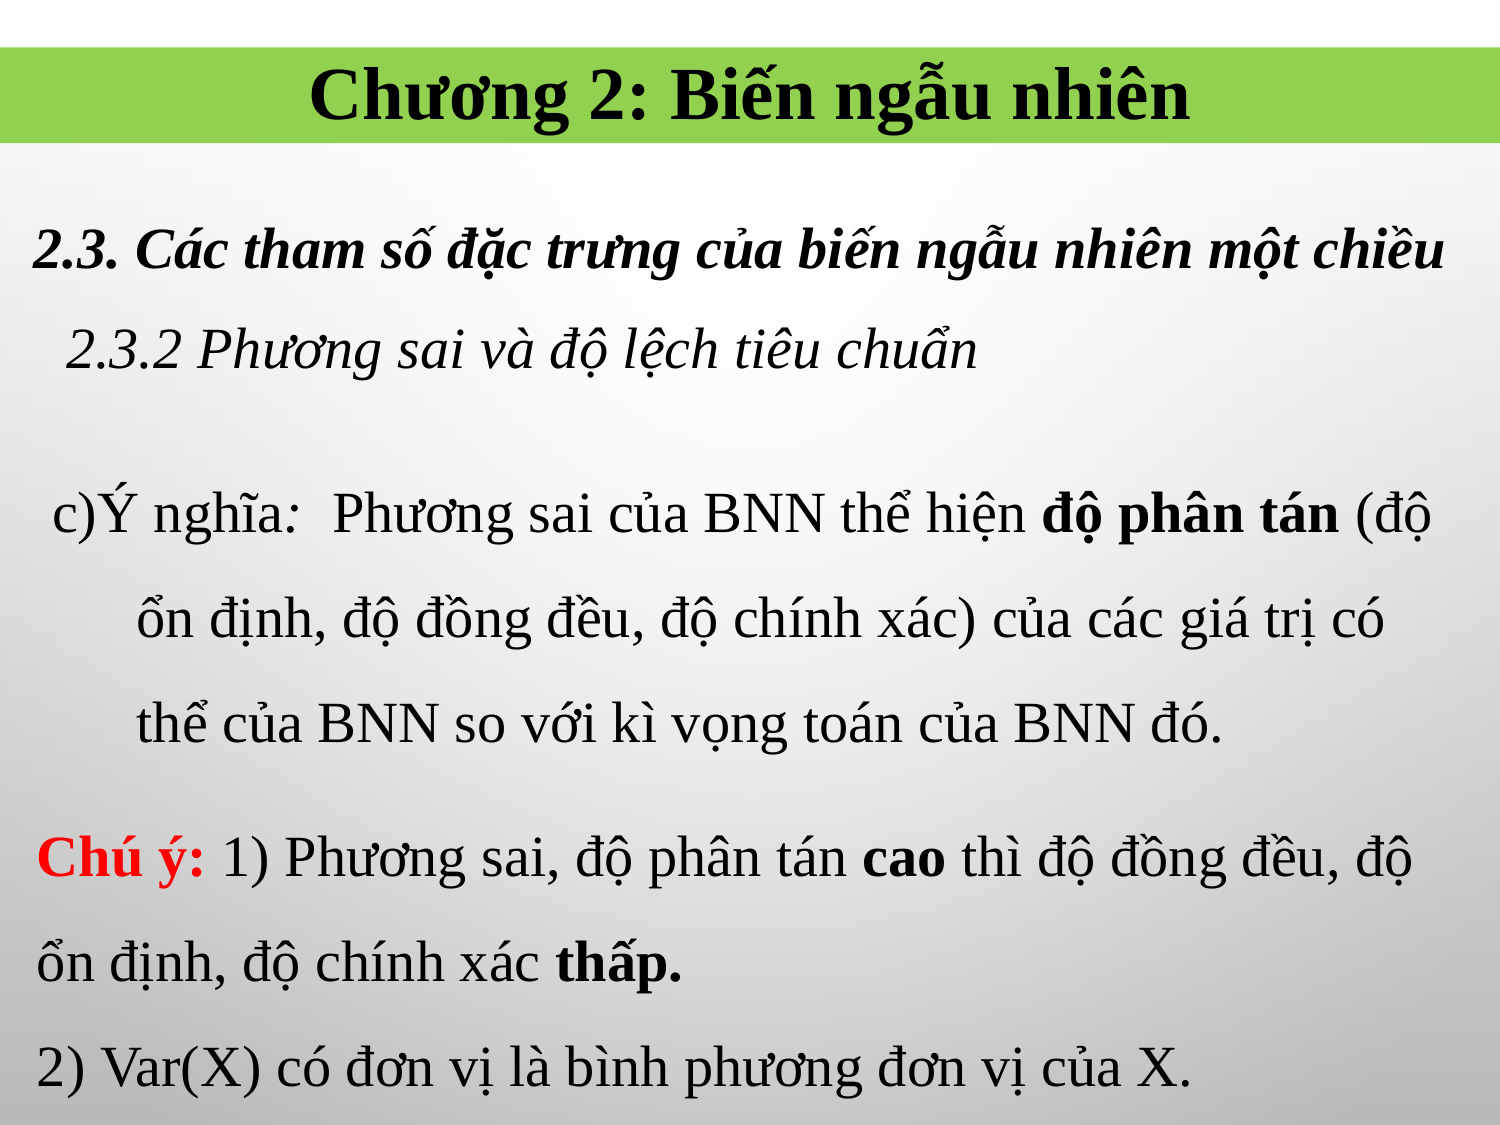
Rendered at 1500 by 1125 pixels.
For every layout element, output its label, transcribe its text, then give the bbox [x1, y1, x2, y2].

text_box Chương 2: Biến ngẫu nhiên [0, 47, 1500, 144]
picture [0, 0, 1500, 47]
text_box 2.3.2 Phương sai và độ lệch tiêu chuẩn [51, 303, 995, 388]
text_box Chú ý: 1) Phương sai, độ phân tán cao thì độ đồng đều, độ ổn định, độ chính xác thấp. 2) Var(X) có đơn vị là bình phương đơn vị của X. [22, 776, 1460, 1106]
text_box c)Ý nghĩa: Phương sai của BNN thể hiện độ phân tán (độ ổn định, độ đồng đều, độ chính xác) của các giá trị có thể của BNN so với kì vọng toán của BNN đó. [37, 431, 1475, 762]
text_box 2.3. Các tham số đặc trưng của biến ngẫu nhiên một chiều [18, 202, 1482, 288]
picture [0, 144, 1500, 1125]
